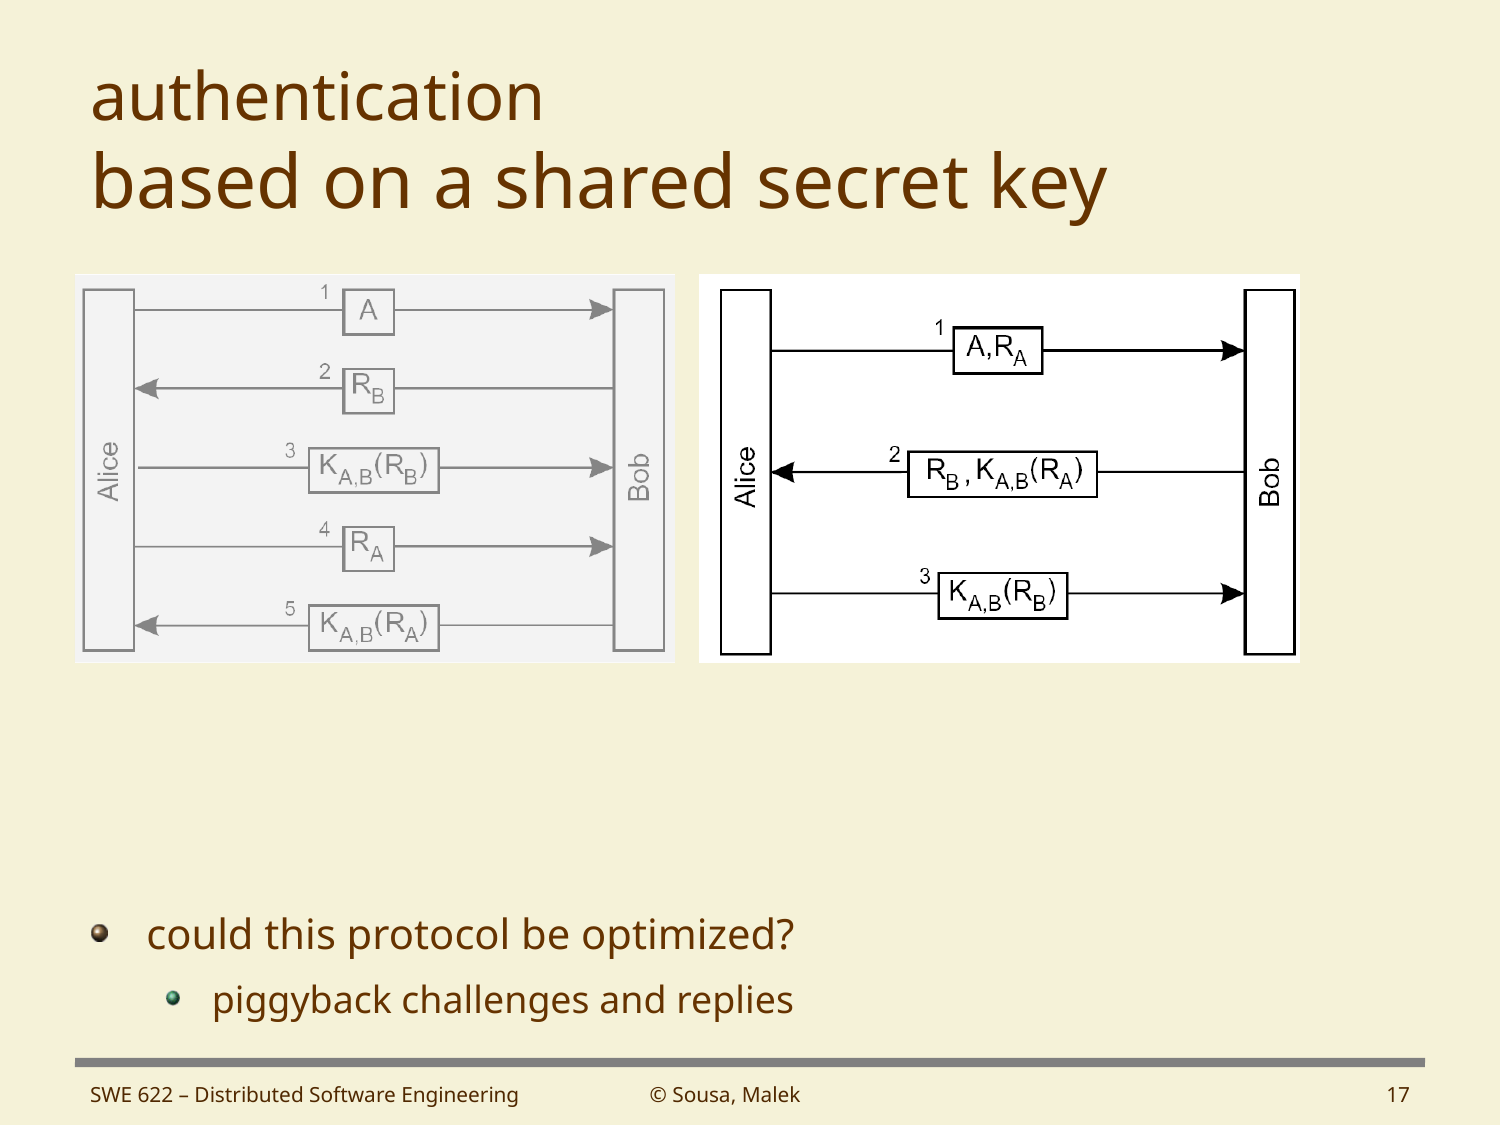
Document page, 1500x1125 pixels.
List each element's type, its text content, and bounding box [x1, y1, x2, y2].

footer © Sousa, Malek [549, 1074, 899, 1125]
list could this protocol be optimized? piggyback challenges and replies [75, 900, 863, 1050]
picture [90, 923, 108, 942]
title authentication based on a shared secret key [75, 45, 1425, 233]
slide_number SWE 622 – Distributed Software Engineering [74, 1074, 549, 1125]
slide_number 17 [899, 1074, 1426, 1125]
picture [74, 274, 676, 663]
picture [165, 990, 181, 1007]
picture [699, 274, 1301, 663]
